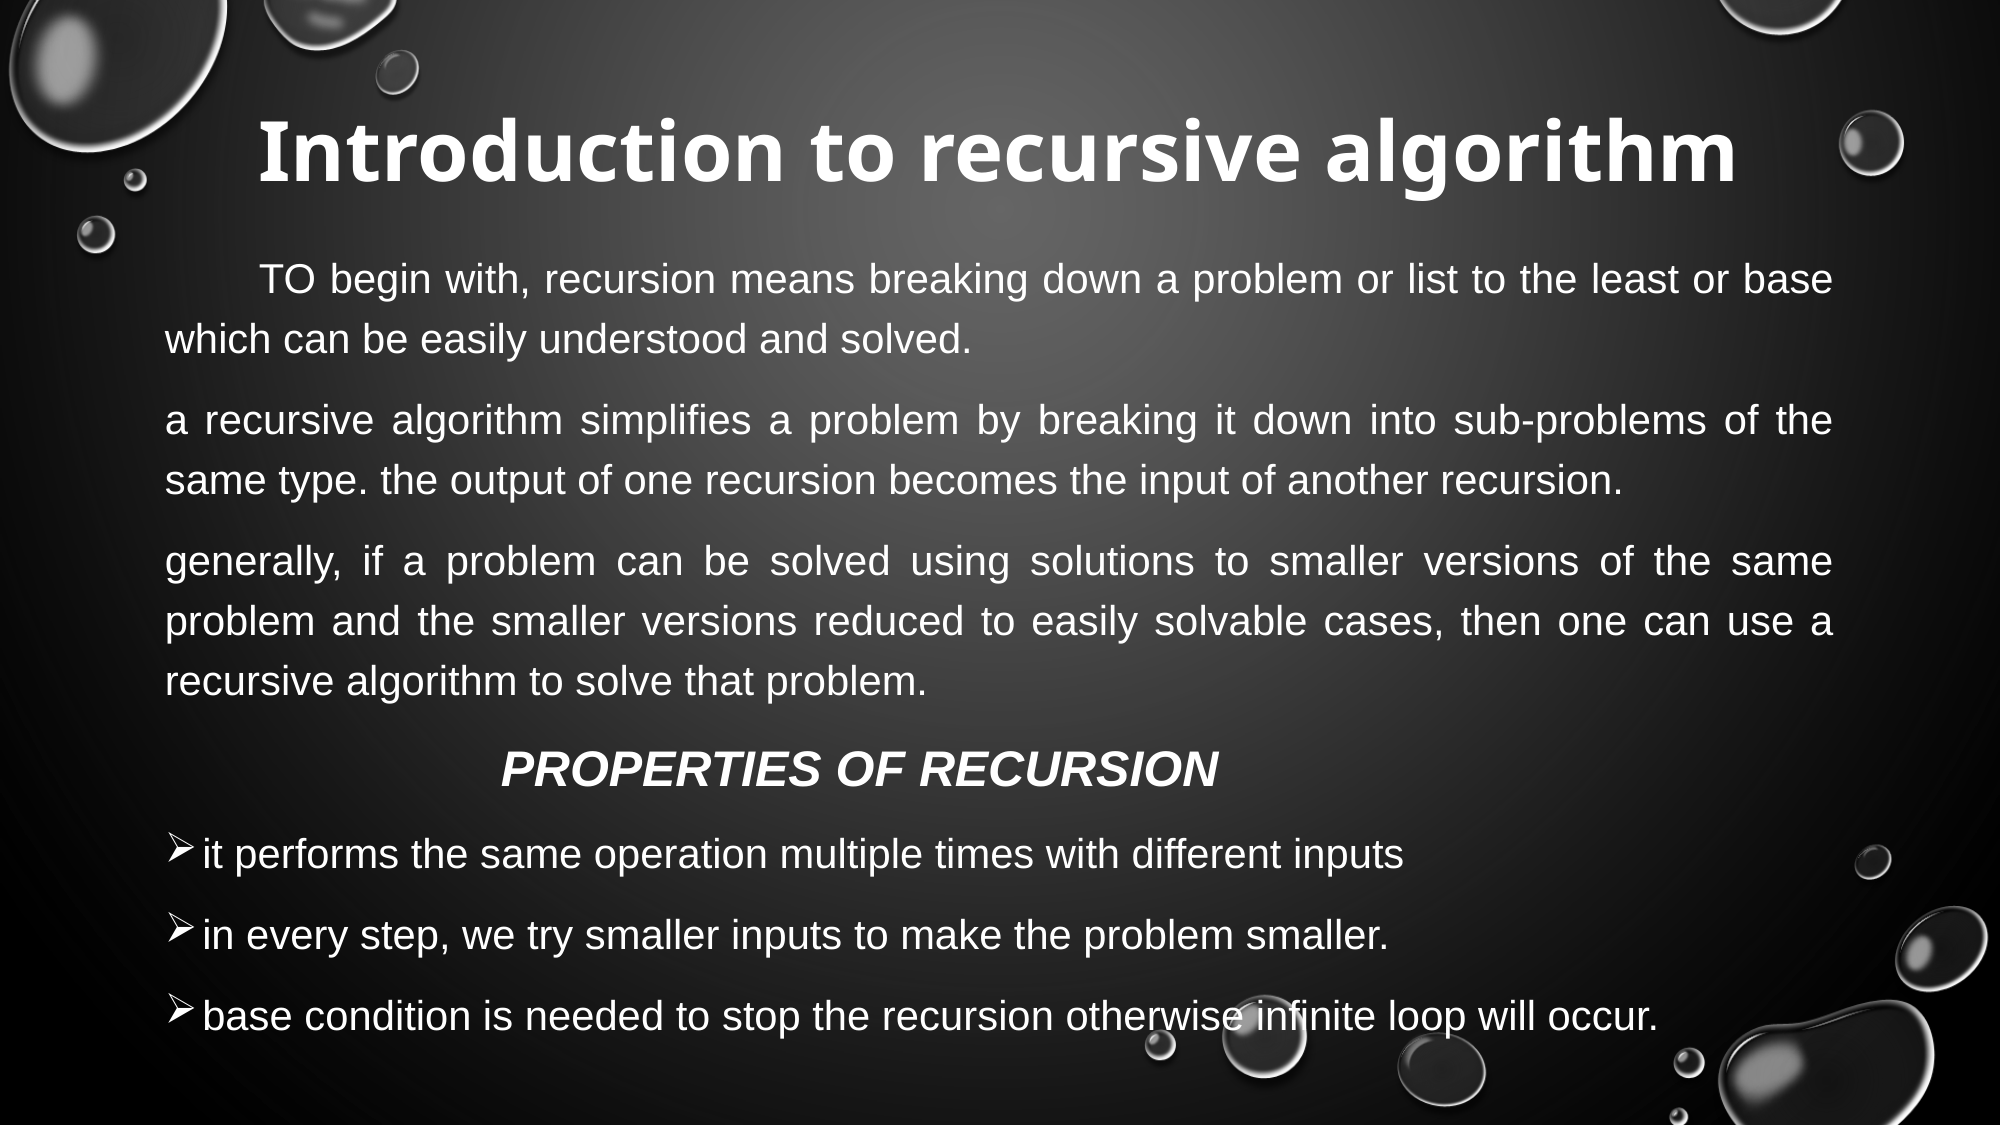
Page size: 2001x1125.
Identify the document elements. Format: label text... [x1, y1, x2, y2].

picture [0, 0, 2000, 1125]
list TO begin with, recursion means breaking down a problem or list to the least or base which can be easily understood and solved. a recursive algorithm simplifies a problem by breaking it down into sub-problems of the same type. the output of one recursion becomes the input of another recursion. generally, if a problem can be solved using solutions to smaller versions of the same problem and the smaller versions reduced to easily solvable cases, then one can use a recursive algorithm to solve that problem. PROPERTIES OF RECURSION it performs the same operation multiple times with different inputs in every step, we try smaller inputs to make the problem smaller. base condition is needed to stop the recursion otherwise infinite loop will occur. [149, 234, 1850, 1125]
title Introduction to recursive algorithm [149, 15, 1851, 294]
